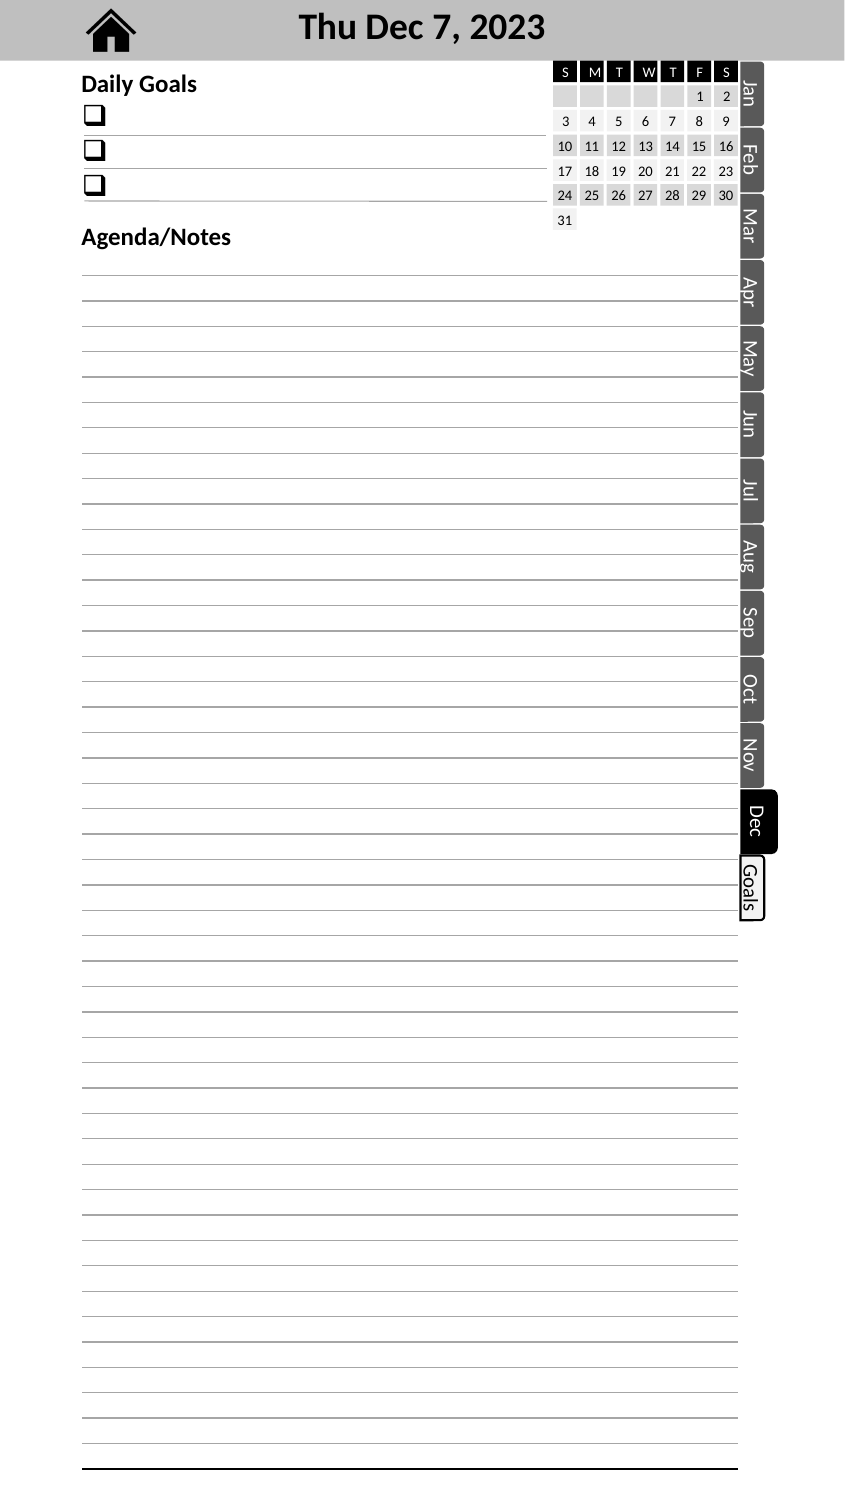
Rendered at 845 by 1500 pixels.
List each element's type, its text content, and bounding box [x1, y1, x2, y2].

list Thu Dec 7, 2023 [190, 0, 655, 61]
picture [82, 1, 140, 59]
